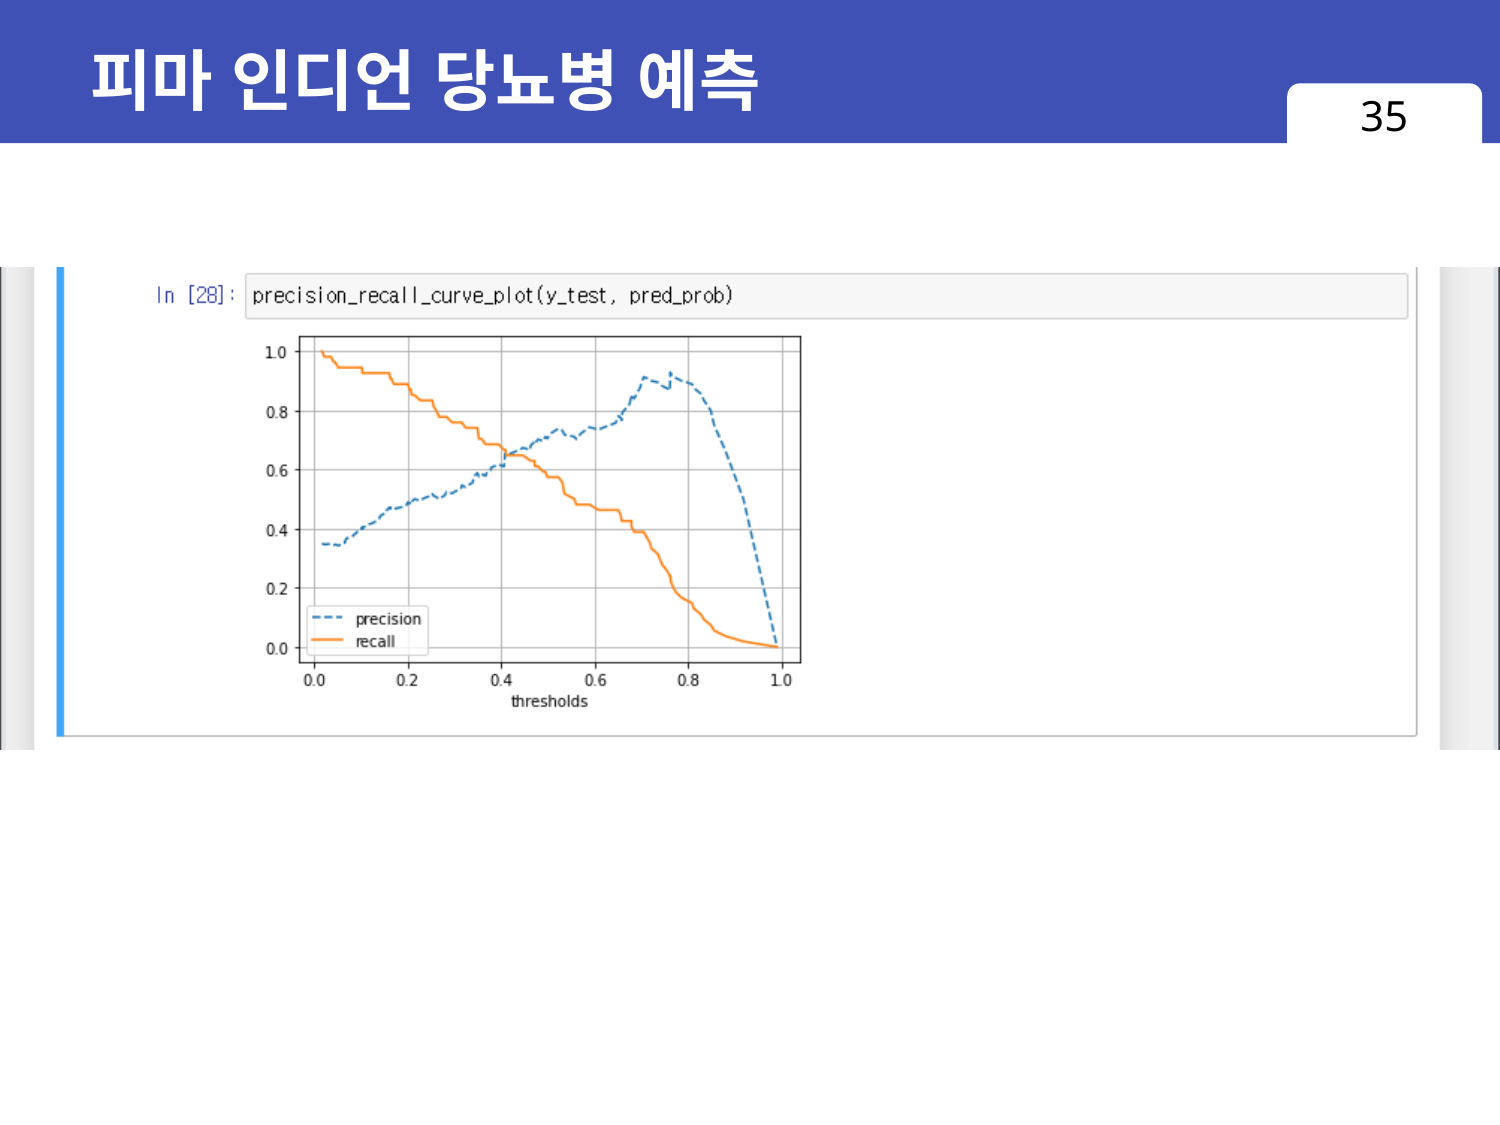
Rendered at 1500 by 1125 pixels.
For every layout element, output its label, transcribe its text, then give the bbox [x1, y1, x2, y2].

slide_number 35 [1286, 81, 1483, 161]
title 피마 인디언 당뇨병 예측 [74, 16, 1426, 141]
picture [0, 266, 1500, 751]
